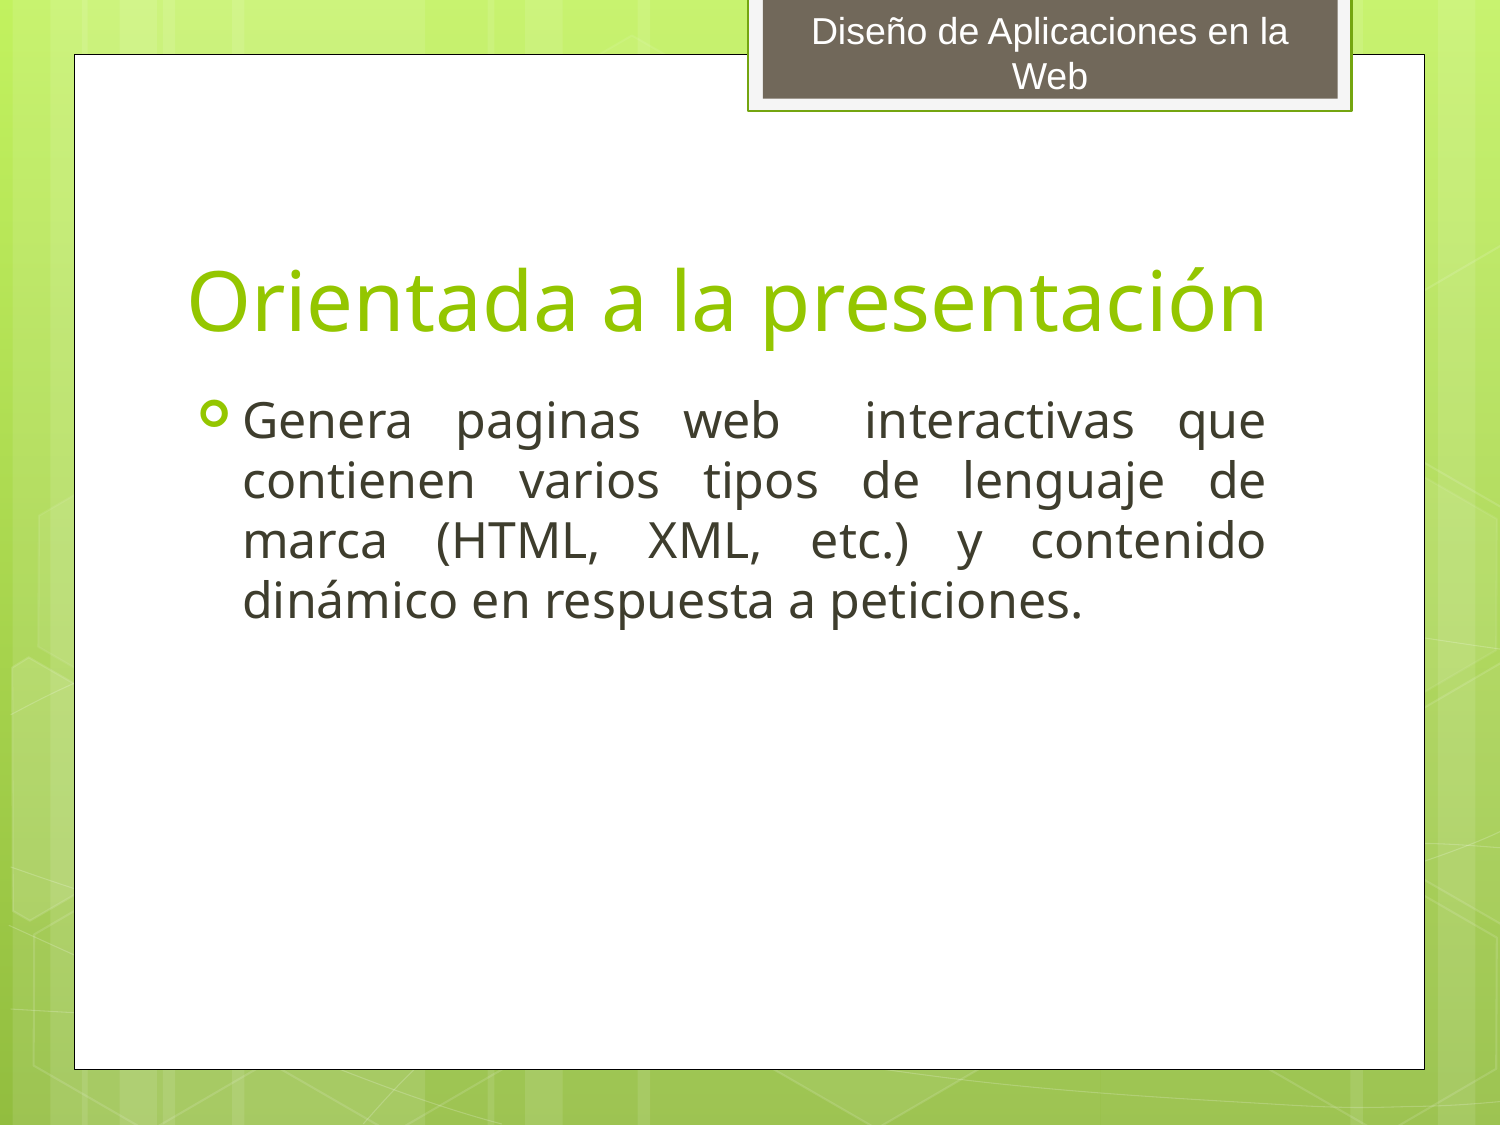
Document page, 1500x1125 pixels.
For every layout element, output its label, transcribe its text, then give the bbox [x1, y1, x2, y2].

title Orientada a la presentación [170, 168, 1324, 357]
list Genera paginas web interactivas que contienen varios tipos de lenguaje de marca (HTML, XML, etc.) y contenido dinámico en respuesta a peticiones. [170, 380, 1284, 957]
